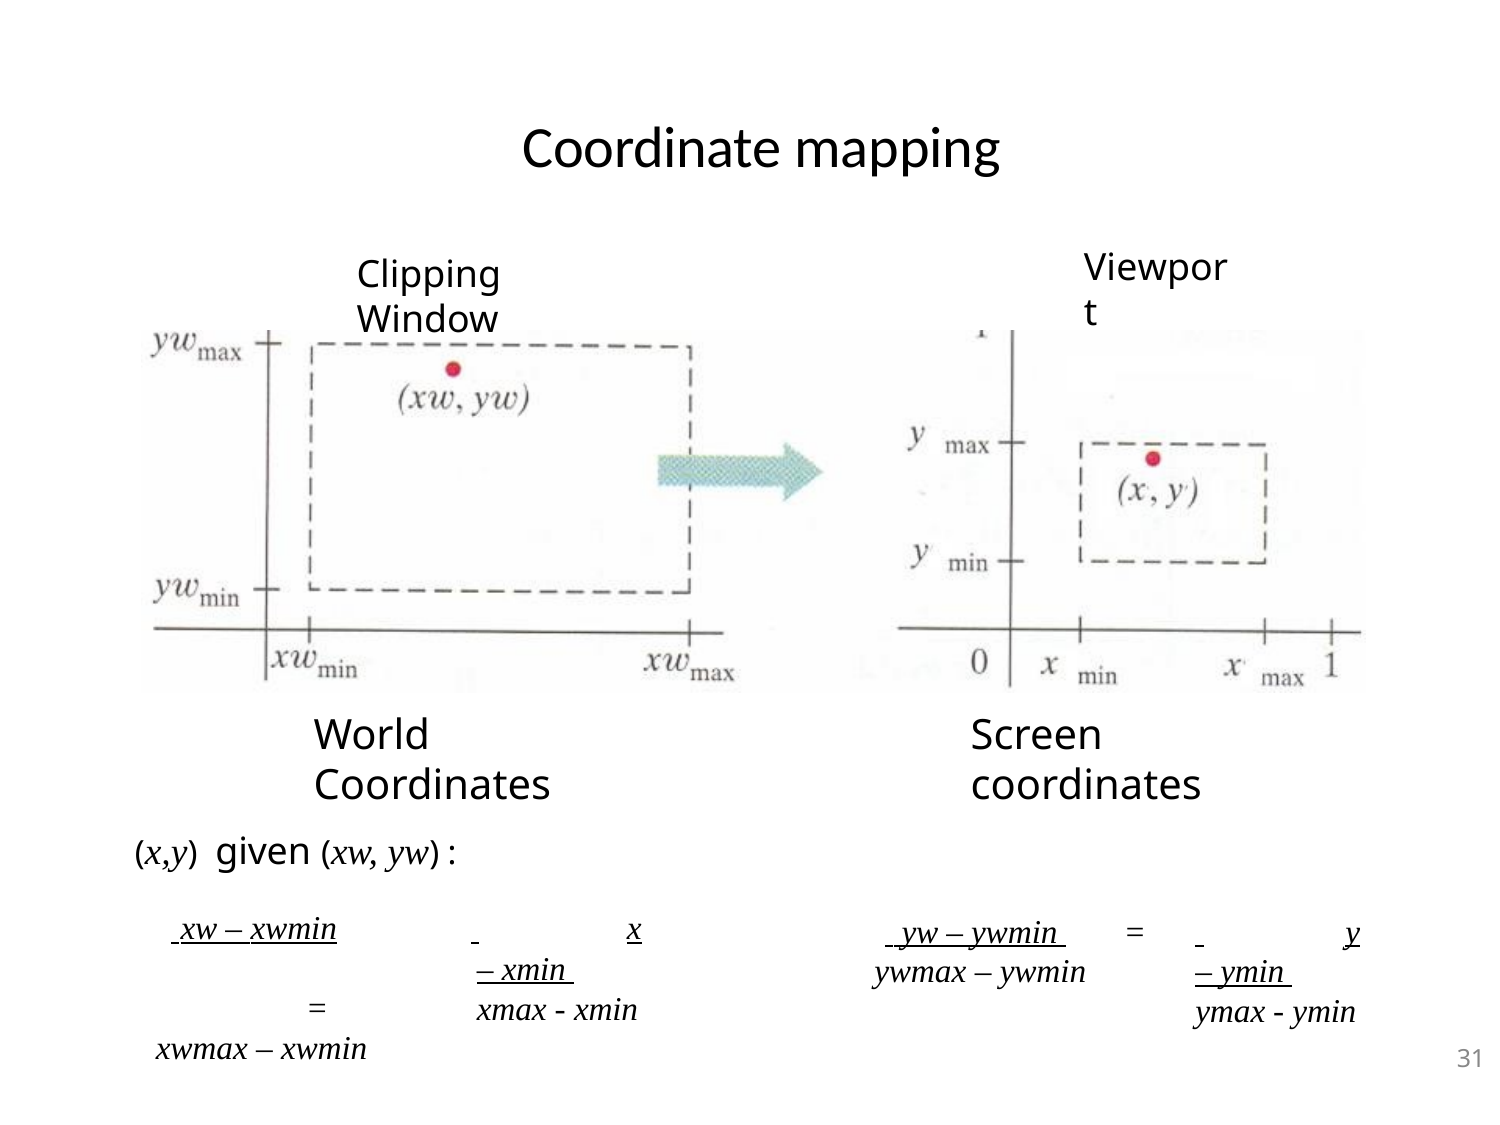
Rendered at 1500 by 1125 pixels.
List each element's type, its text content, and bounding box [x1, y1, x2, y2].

text_box yw – ywmin ywmax – ywmin [872, 907, 1090, 990]
slide_number 31 [1450, 1046, 1492, 1125]
text_box (x,y) given (xw, yw) : xw – xwmin = xwmax – xwmin [132, 824, 461, 1067]
text_box Clipping Window [354, 248, 638, 328]
text_box x – xmin xmax - xmin [469, 904, 663, 1027]
picture [140, 329, 1367, 693]
text_box = y – ymin ymax - ymin [1121, 907, 1381, 1030]
title Coordinate mapping [520, 107, 1008, 298]
text_box Screen coordinates [968, 705, 1333, 808]
text_box World Coordinates [311, 705, 661, 808]
text_box Viewport [1081, 241, 1231, 328]
